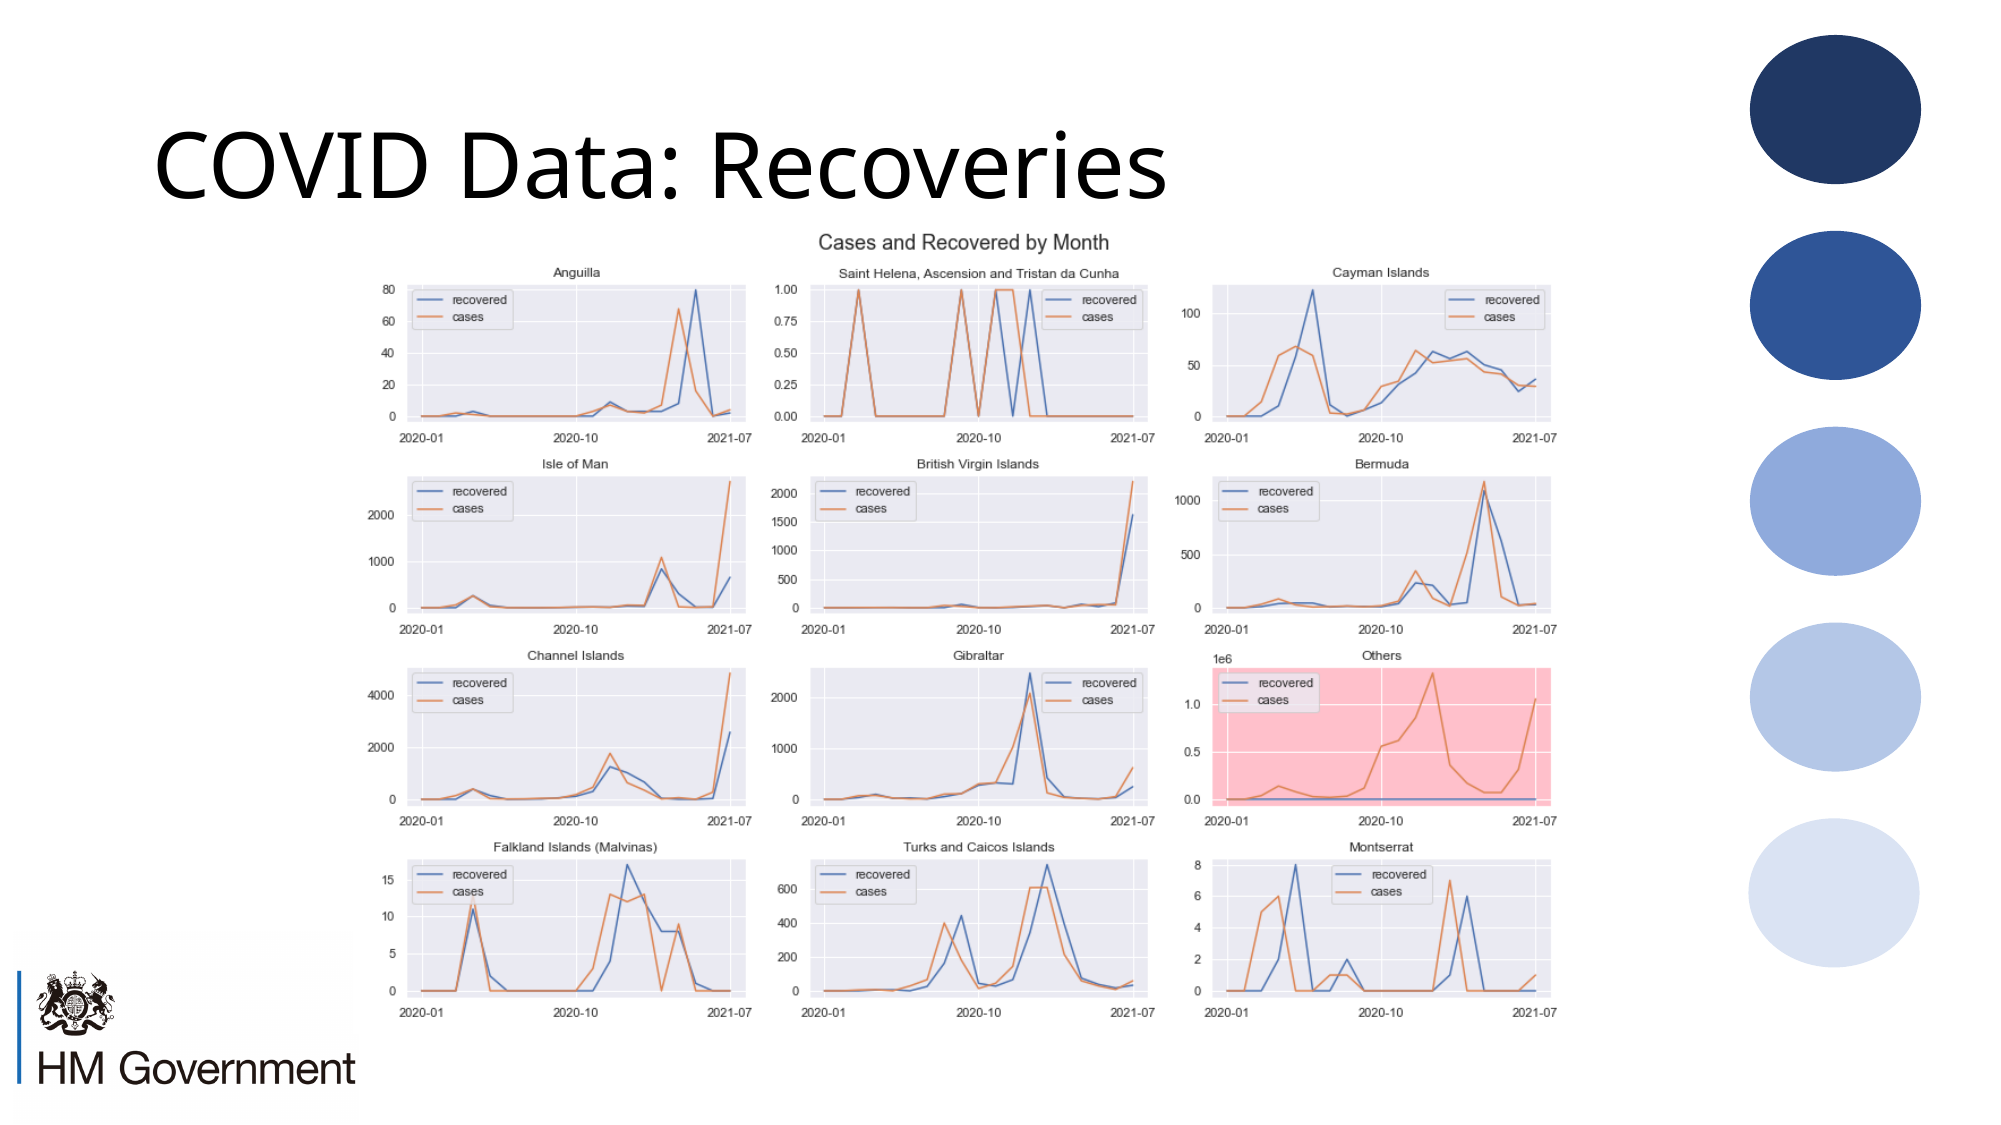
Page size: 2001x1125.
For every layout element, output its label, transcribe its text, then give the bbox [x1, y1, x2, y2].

text_box [1748, 229, 1923, 381]
text_box [1748, 425, 1923, 577]
picture [13, 218, 1576, 1124]
text_box [1748, 33, 1923, 186]
title COVID Data: Recoveries [137, 59, 1863, 278]
text_box [1748, 621, 1923, 773]
text_box [1747, 817, 1921, 969]
